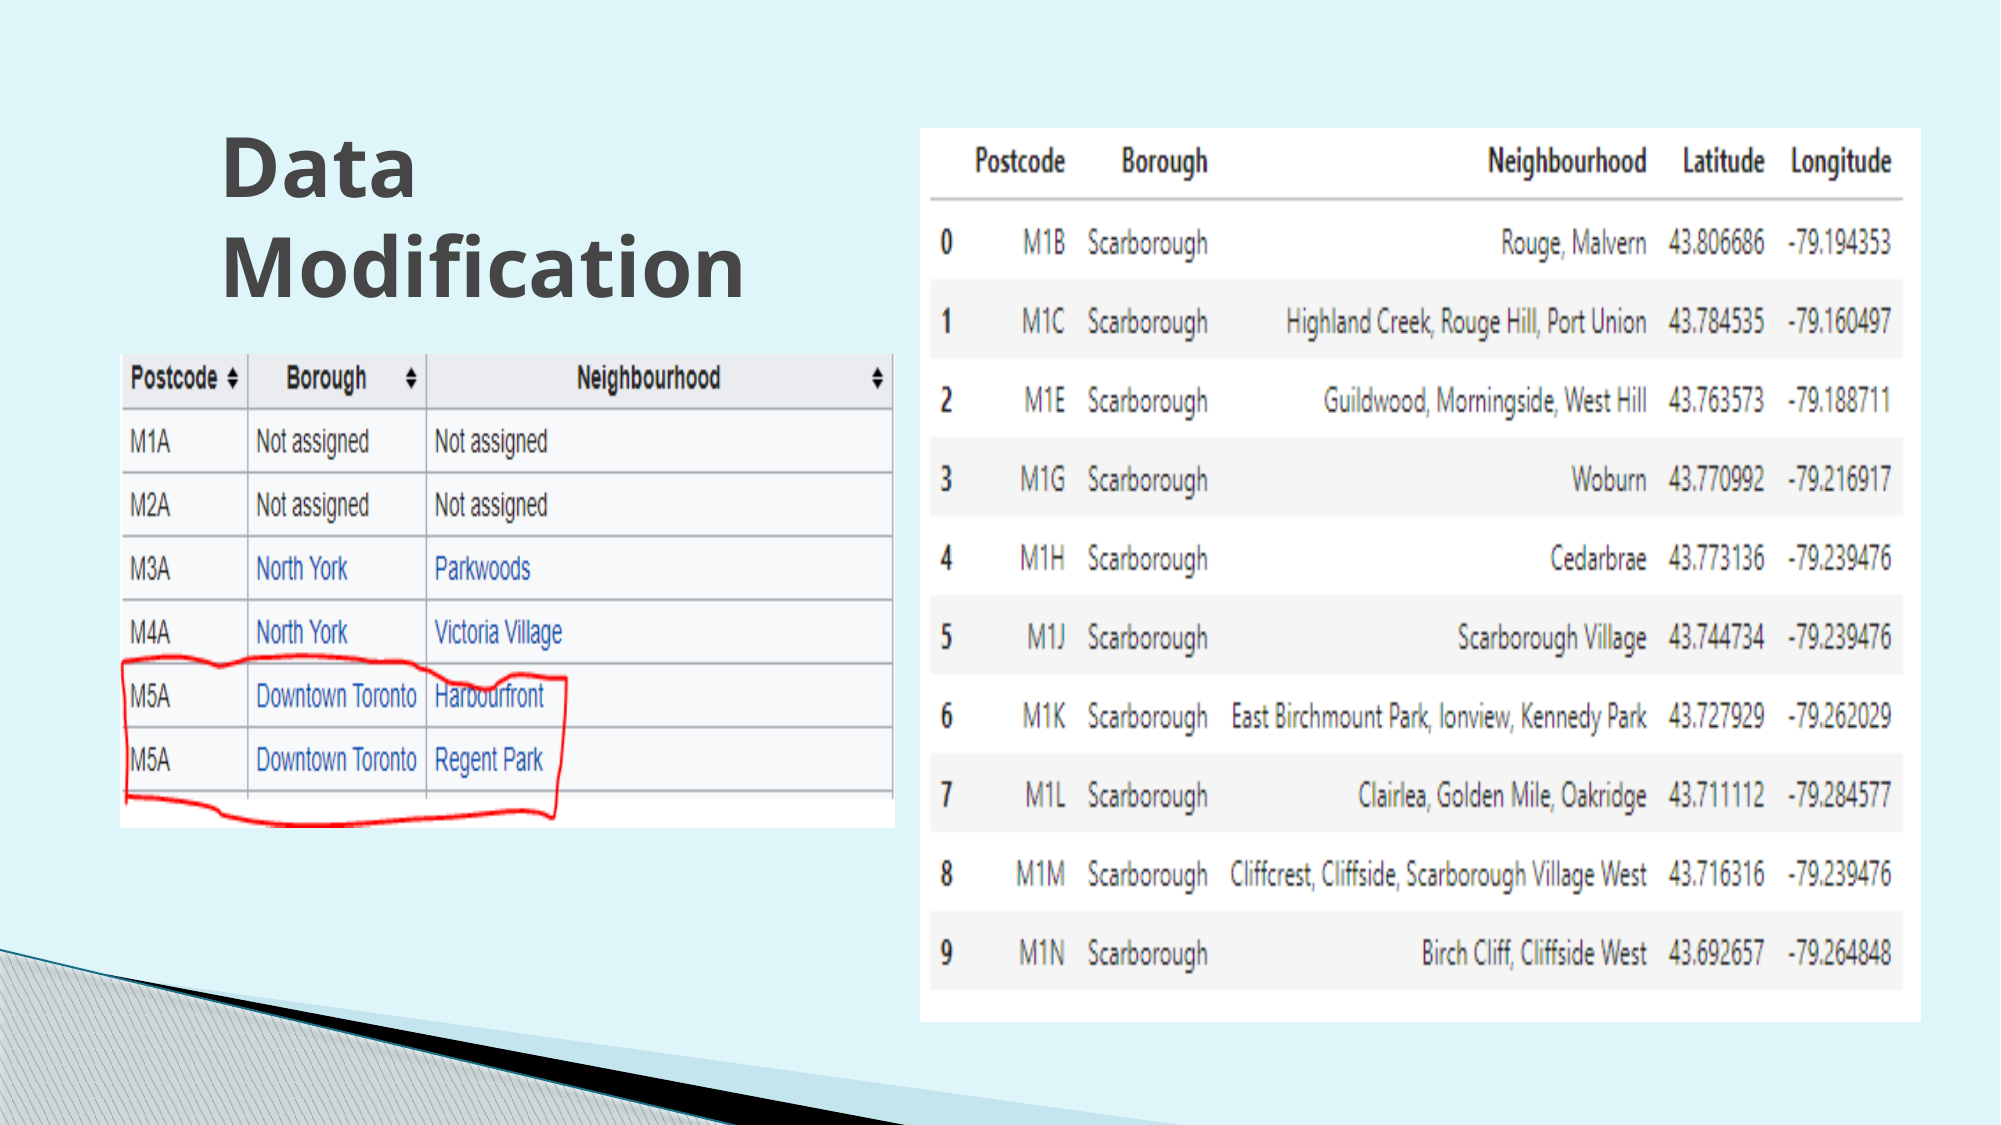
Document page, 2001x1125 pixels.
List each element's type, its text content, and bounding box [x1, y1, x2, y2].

picture [919, 128, 1921, 1022]
title Data Modification [205, 105, 921, 323]
picture [120, 354, 895, 828]
